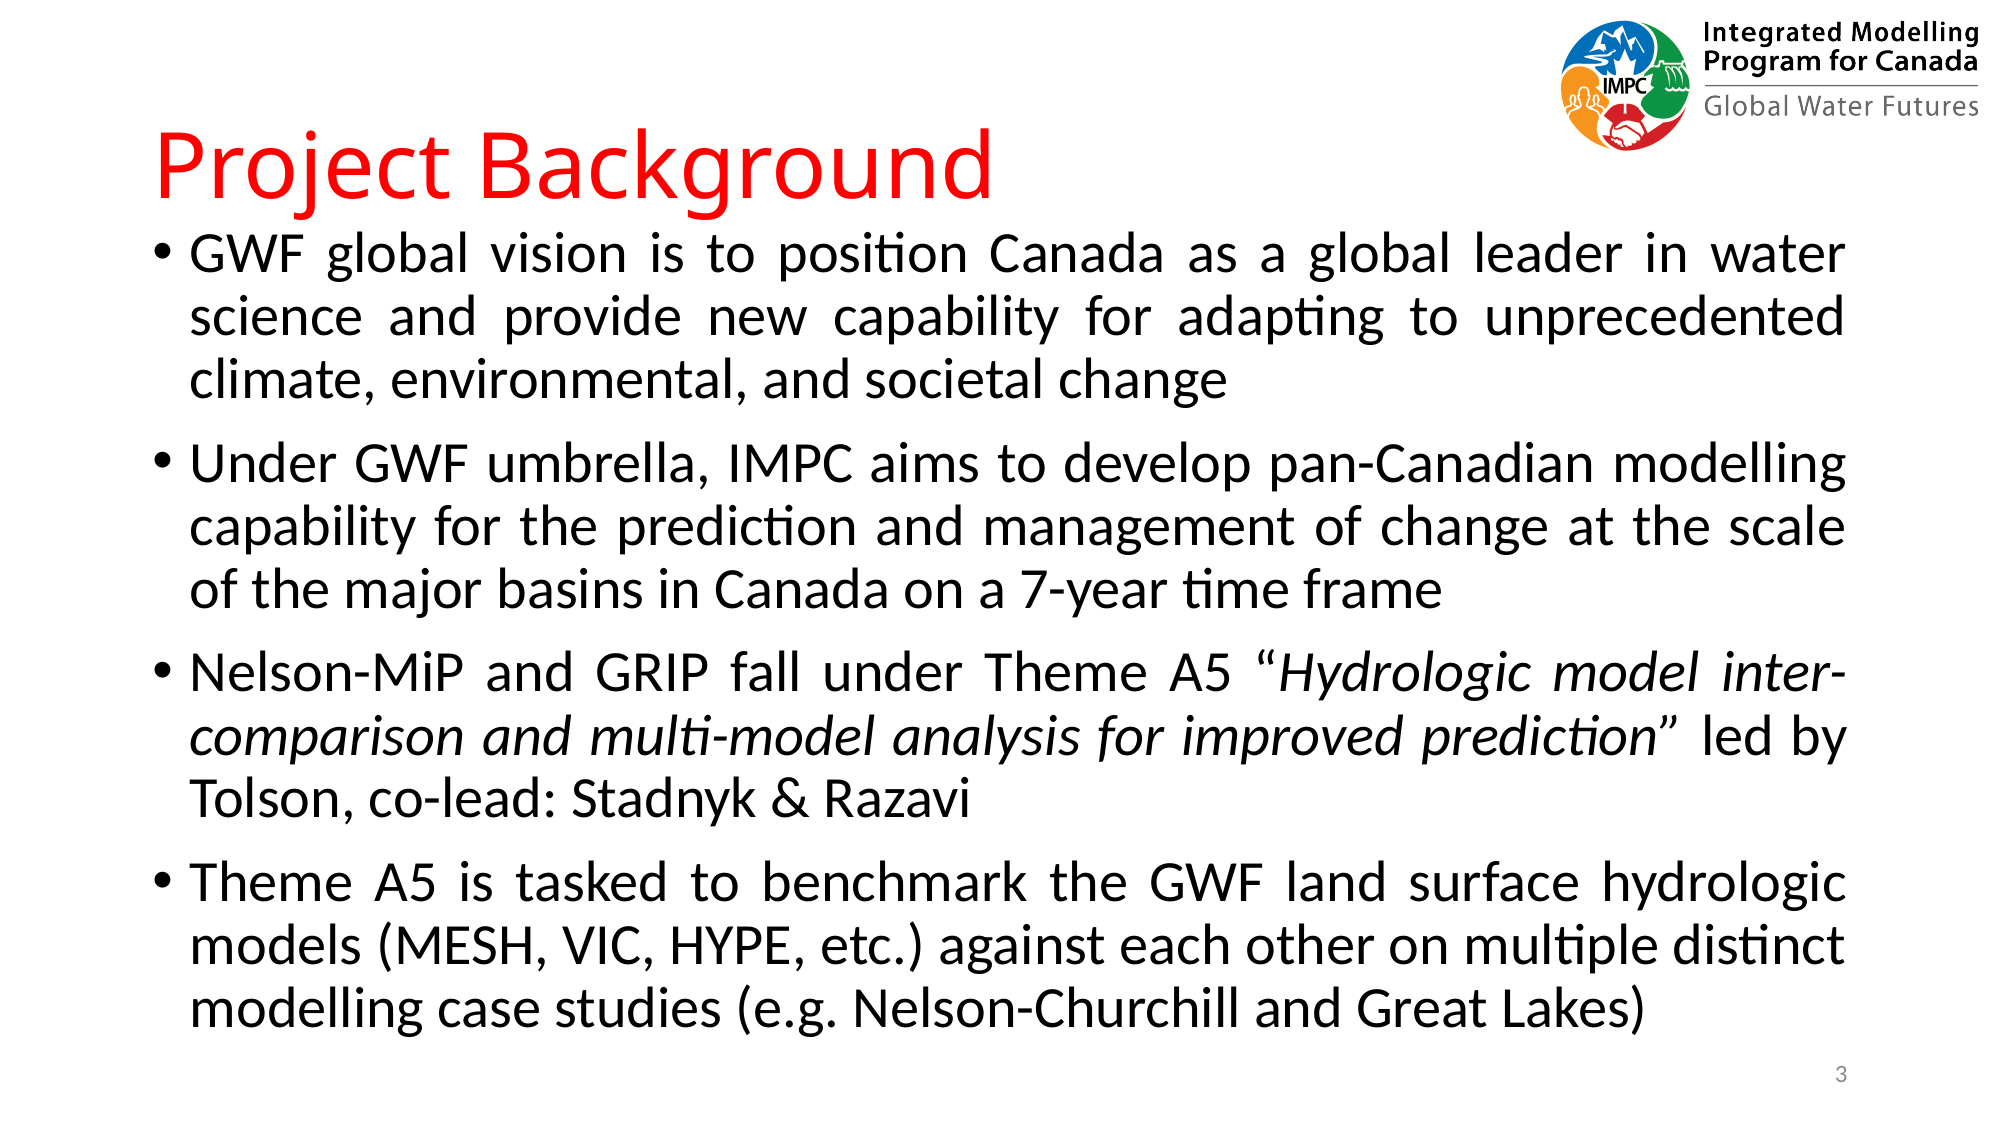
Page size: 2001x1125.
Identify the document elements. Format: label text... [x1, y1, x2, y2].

slide_number 3 [1412, 1042, 1863, 1103]
list GWF global vision is to position Canada as a global leader in water science and provide new capability for adapting to unprecedented climate, environmental, and societal change Under GWF umbrella, IMPC aims to develop pan-Canadian modelling capability for the prediction and management of change at the scale of the major basins in Canada on a 7-year time frame Nelson-MiP and GRIP fall under Theme A5 “Hydrologic model inter-comparison and multi-model analysis for improved prediction” led by Tolson, co-lead: Stadnyk & Razavi Theme A5 is tasked to benchmark the GWF land surface hydrologic models (MESH, VIC, HYPE, etc.) against each other on multiple distinct modelling case studies (e.g. Nelson-Churchill and Great Lakes) [137, 214, 1863, 1085]
title Project Background [137, 59, 1863, 214]
picture [1557, 17, 1978, 154]
